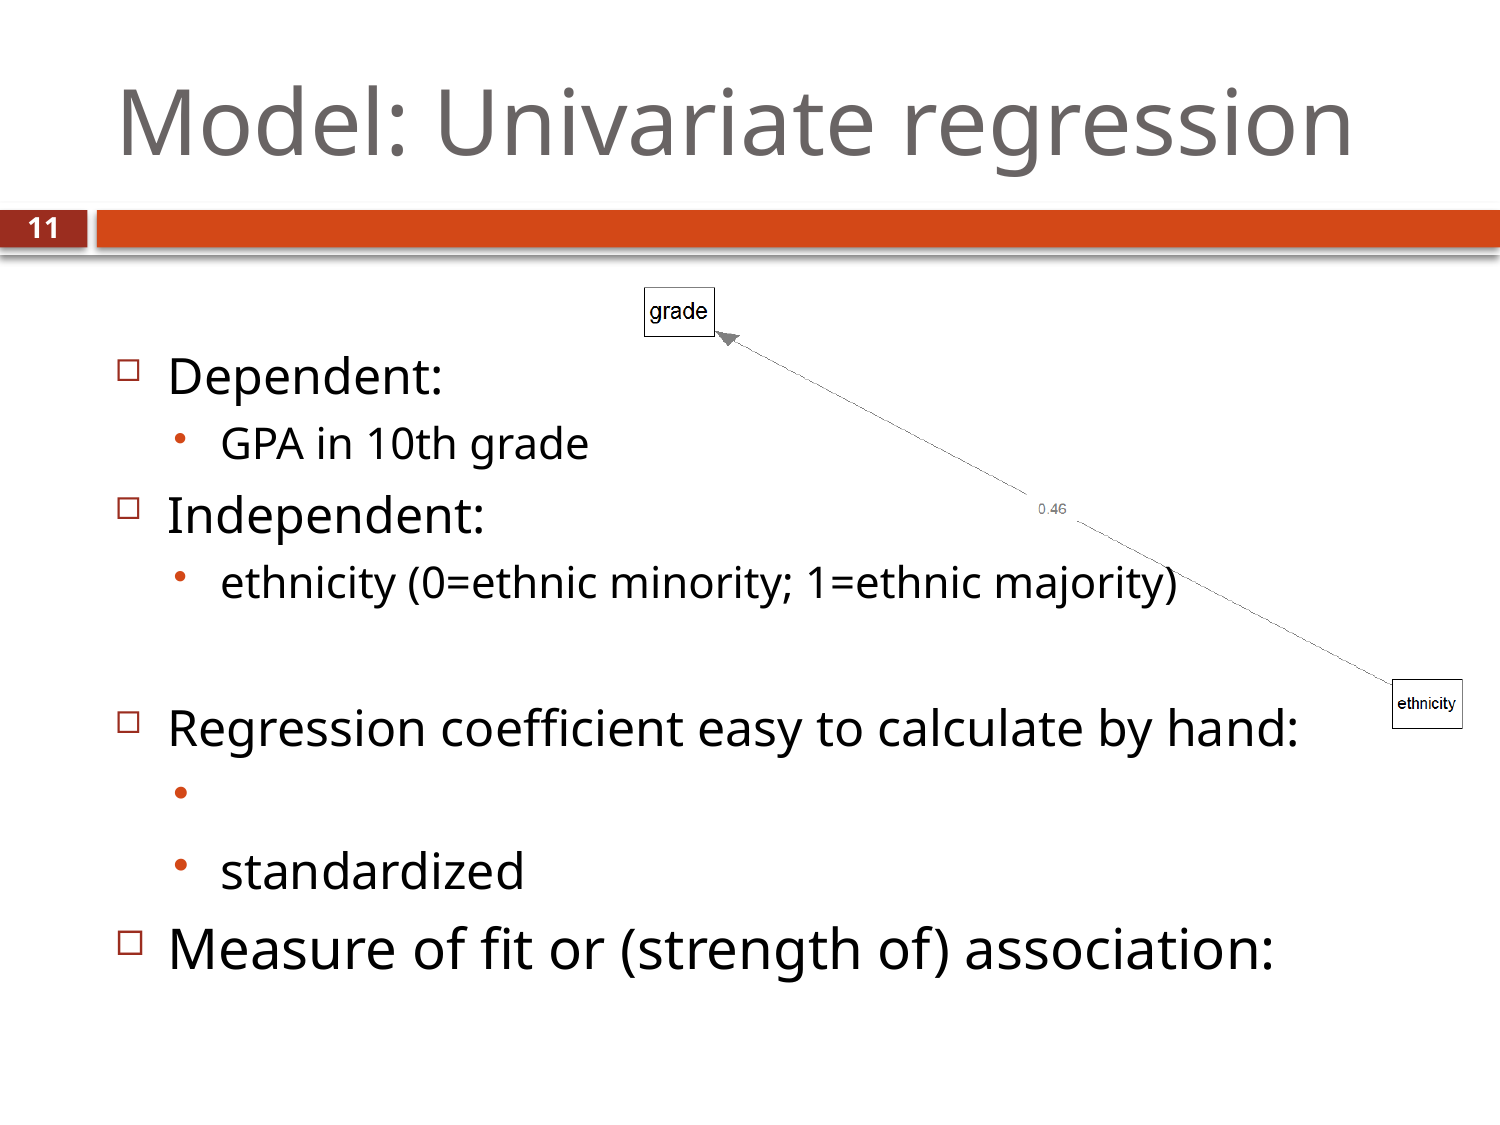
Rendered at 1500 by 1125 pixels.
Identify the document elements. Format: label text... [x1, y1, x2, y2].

picture [619, 266, 1495, 752]
slide_number 11 [0, 208, 88, 249]
title Model: Univariate regression [100, 37, 1438, 200]
